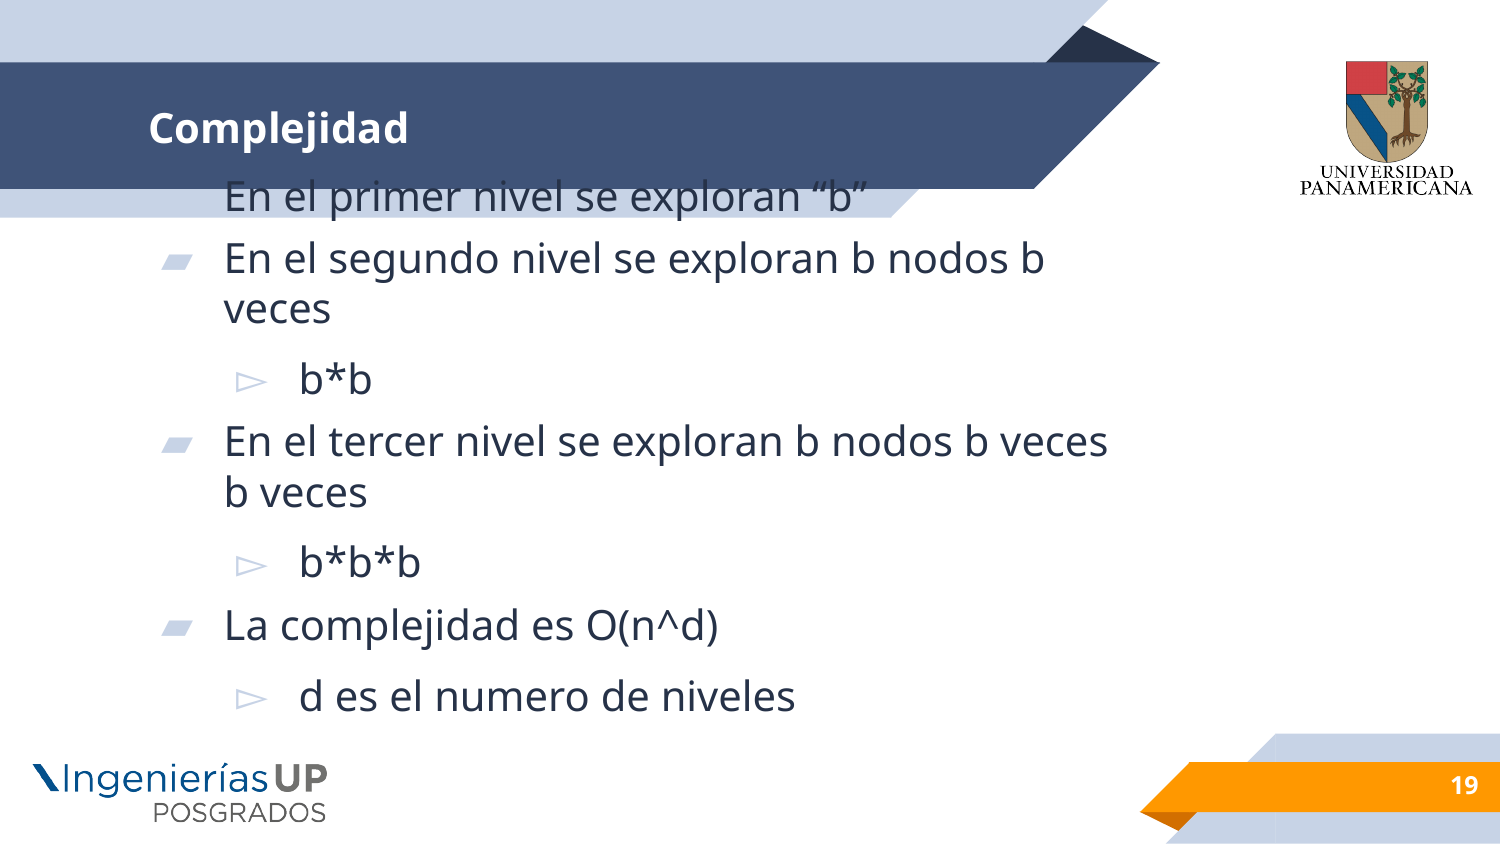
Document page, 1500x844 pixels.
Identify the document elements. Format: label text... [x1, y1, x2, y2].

title Complejidad [133, 64, 1035, 190]
picture [15, 737, 344, 844]
list En el primer nivel se exploran “b” En el segundo nivel se exploran b nodos b veces b*b En el tercer nivel se exploran b nodos b veces b veces b*b*b La complejidad es O(n^d) d es el numero de niveles [133, 217, 1140, 734]
slide_number 19 [1249, 760, 1494, 813]
picture [1286, 44, 1490, 210]
